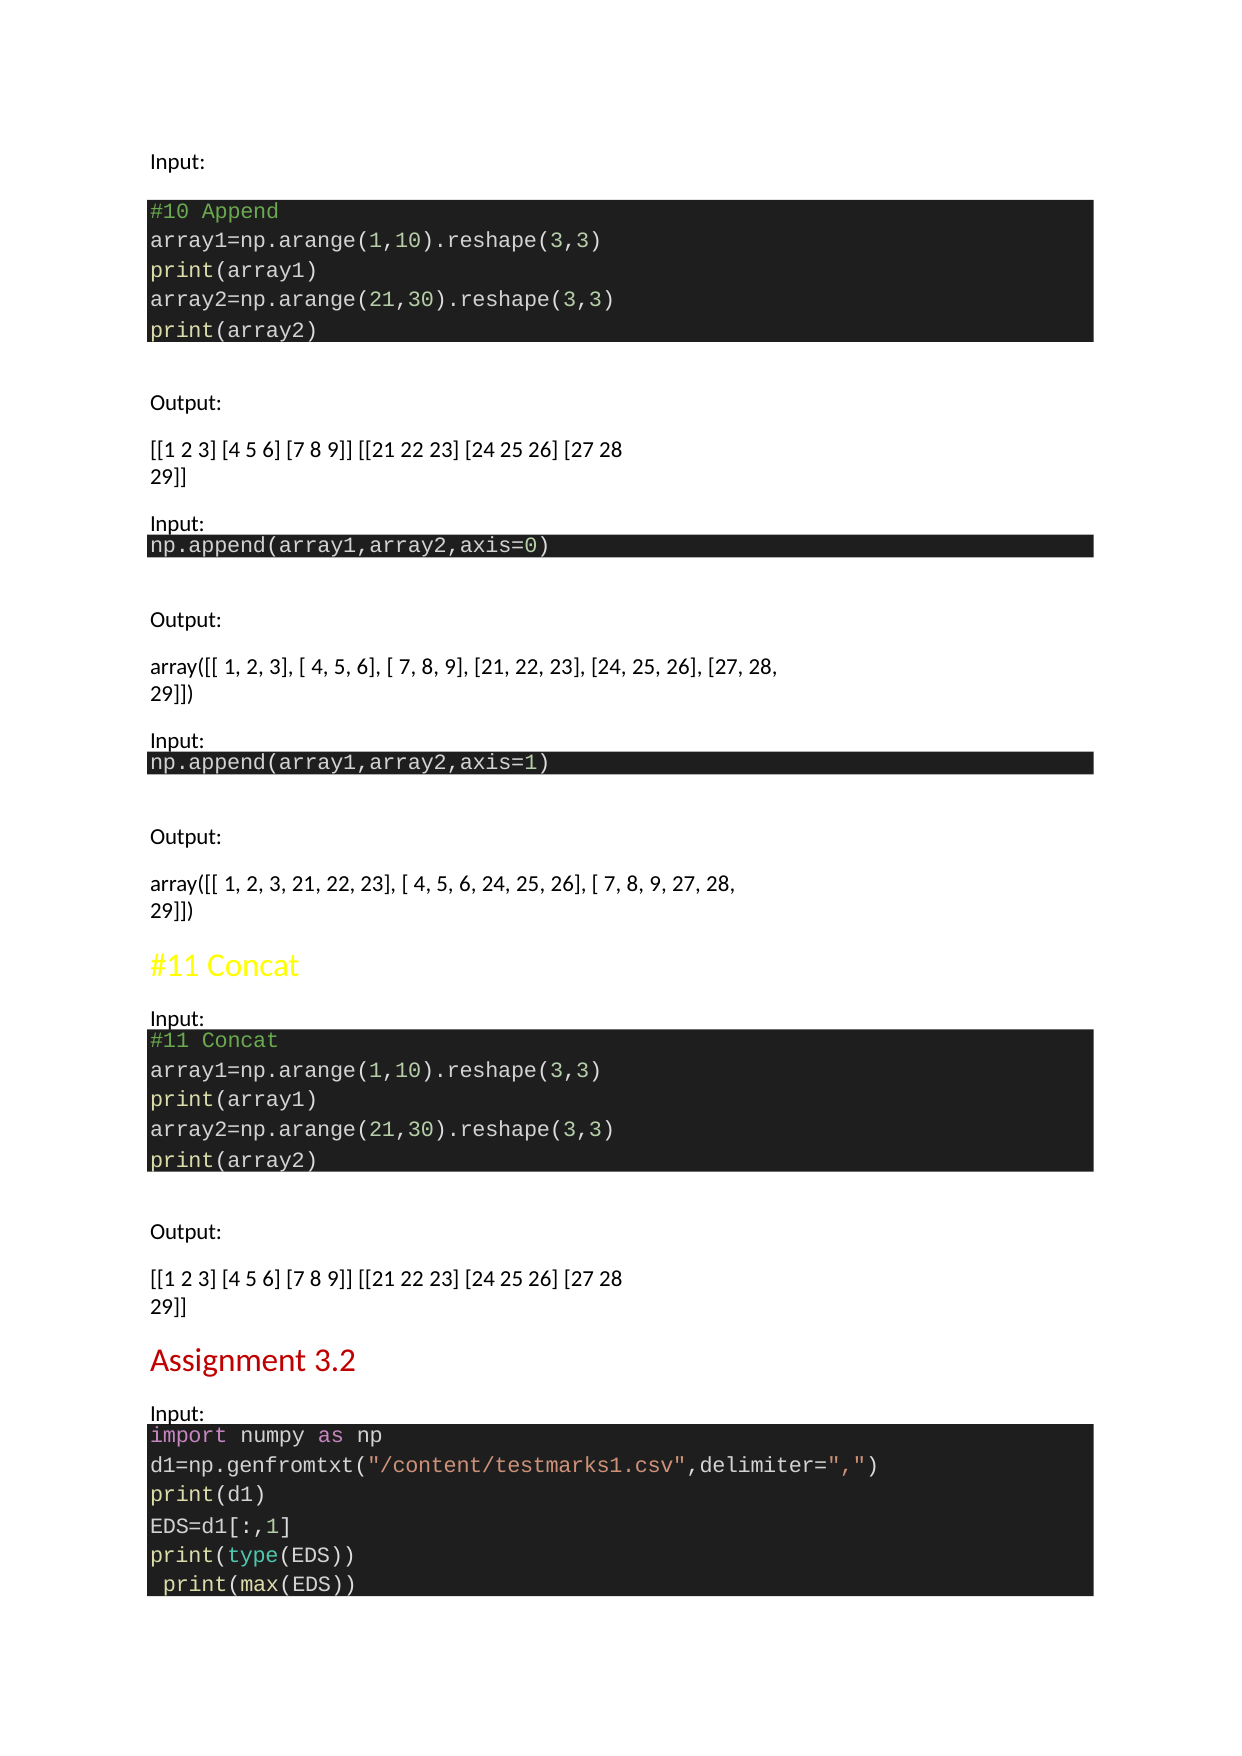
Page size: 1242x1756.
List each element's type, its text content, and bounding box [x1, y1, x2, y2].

text_box #10 Append array1=np.arange(1,10).reshape(3,3) print(array1) array2=np.arange(21,30).reshape(3,3) print(array2) [147, 199, 1094, 342]
text_box import numpy as np d1=np.genfromtxt("/content/testmarks1.csv",delimiter=",") print(d1) EDS=d1[:,1] print(type(EDS)) print(max(EDS)) [147, 1424, 1094, 1597]
text_box np.append(array1,array2,axis=1) [147, 751, 1094, 775]
text_box Output: [[1 2 3] [4 5 6] [7 8 9]] [[21 22 23] [24 25 26] [27 28 29]] Assignment 3.2 Input: [147, 1214, 664, 1427]
text_box Output: array([[ 1, 2, 3, 21, 22, 23], [ 4, 5, 6, 24, 25, 26], [ 7, 8, 9, 27, 28, 29]]) #11 Concat Input: [147, 819, 782, 1031]
text_box np.append(array1,array2,axis=0) [147, 534, 1094, 558]
text_box Output: array([[ 1, 2, 3], [ 4, 5, 6], [ 7, 8, 9], [21, 22, 23], [24, 25, 26], [27, 28, 29]]) Input: [147, 602, 824, 751]
text_box #11 Concat array1=np.arange(1,10).reshape(3,3) print(array1) array2=np.arange(21,30).reshape(3,3) print(array2) [147, 1029, 1094, 1172]
text_box Output: [[1 2 3] [4 5 6] [7 8 9]] [[21 22 23] [24 25 26] [27 28 29]] Input: [147, 385, 664, 534]
text_box Input: [147, 144, 208, 175]
